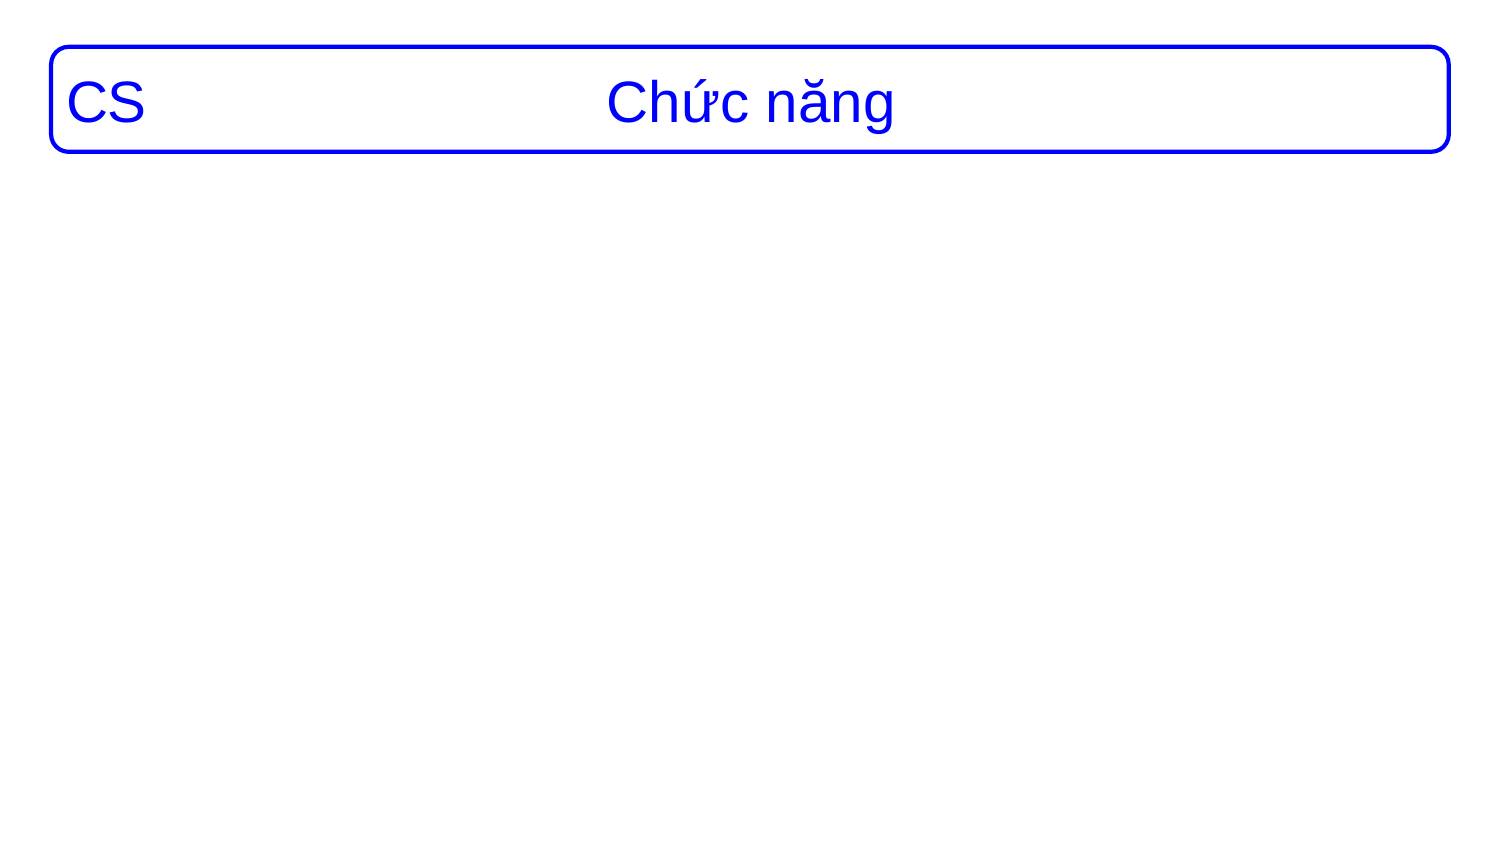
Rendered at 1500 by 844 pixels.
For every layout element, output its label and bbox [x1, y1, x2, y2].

text_box [50, 46, 1450, 153]
